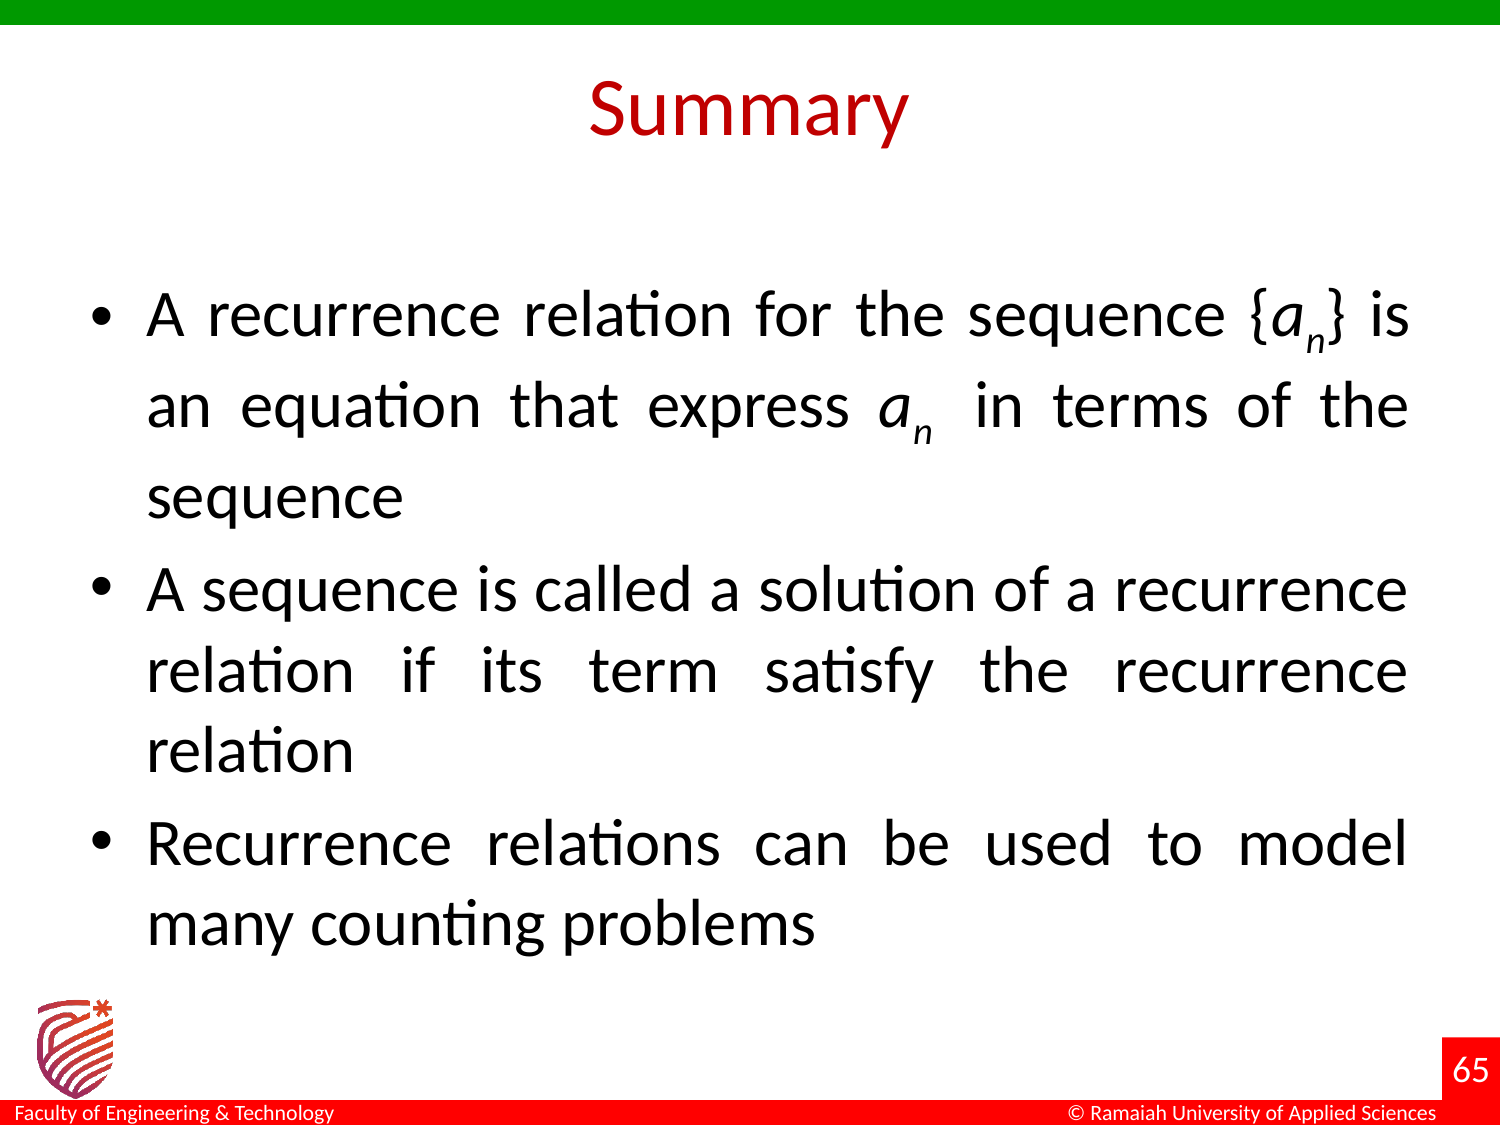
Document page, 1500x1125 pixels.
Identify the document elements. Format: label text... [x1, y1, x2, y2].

title Summary [75, 45, 1425, 233]
picture [37, 999, 113, 1099]
list A recurrence relation for the sequence {an} is an equation that express an in terms of the sequence A sequence is called a solution of a recurrence relation if its term satisfy the recurrence relation Recurrence relations can be used to model many counting problems [75, 262, 1425, 1005]
